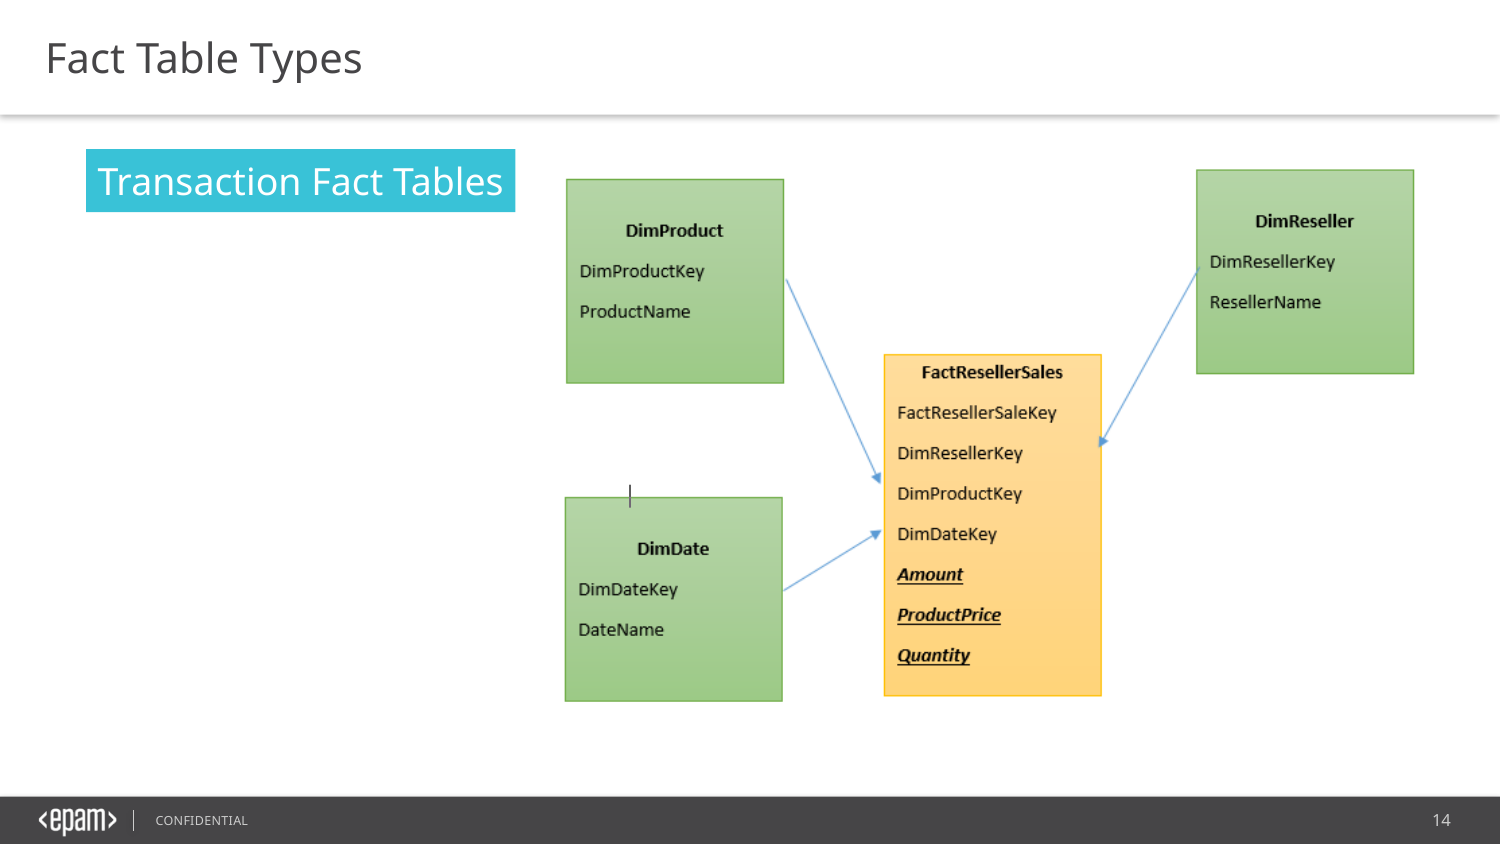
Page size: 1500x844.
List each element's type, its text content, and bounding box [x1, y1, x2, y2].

picture [38, 808, 117, 837]
list Fact Table Types [0, 0, 1500, 115]
text_box Transaction Fact Tables [86, 149, 516, 213]
picture [541, 148, 1444, 733]
